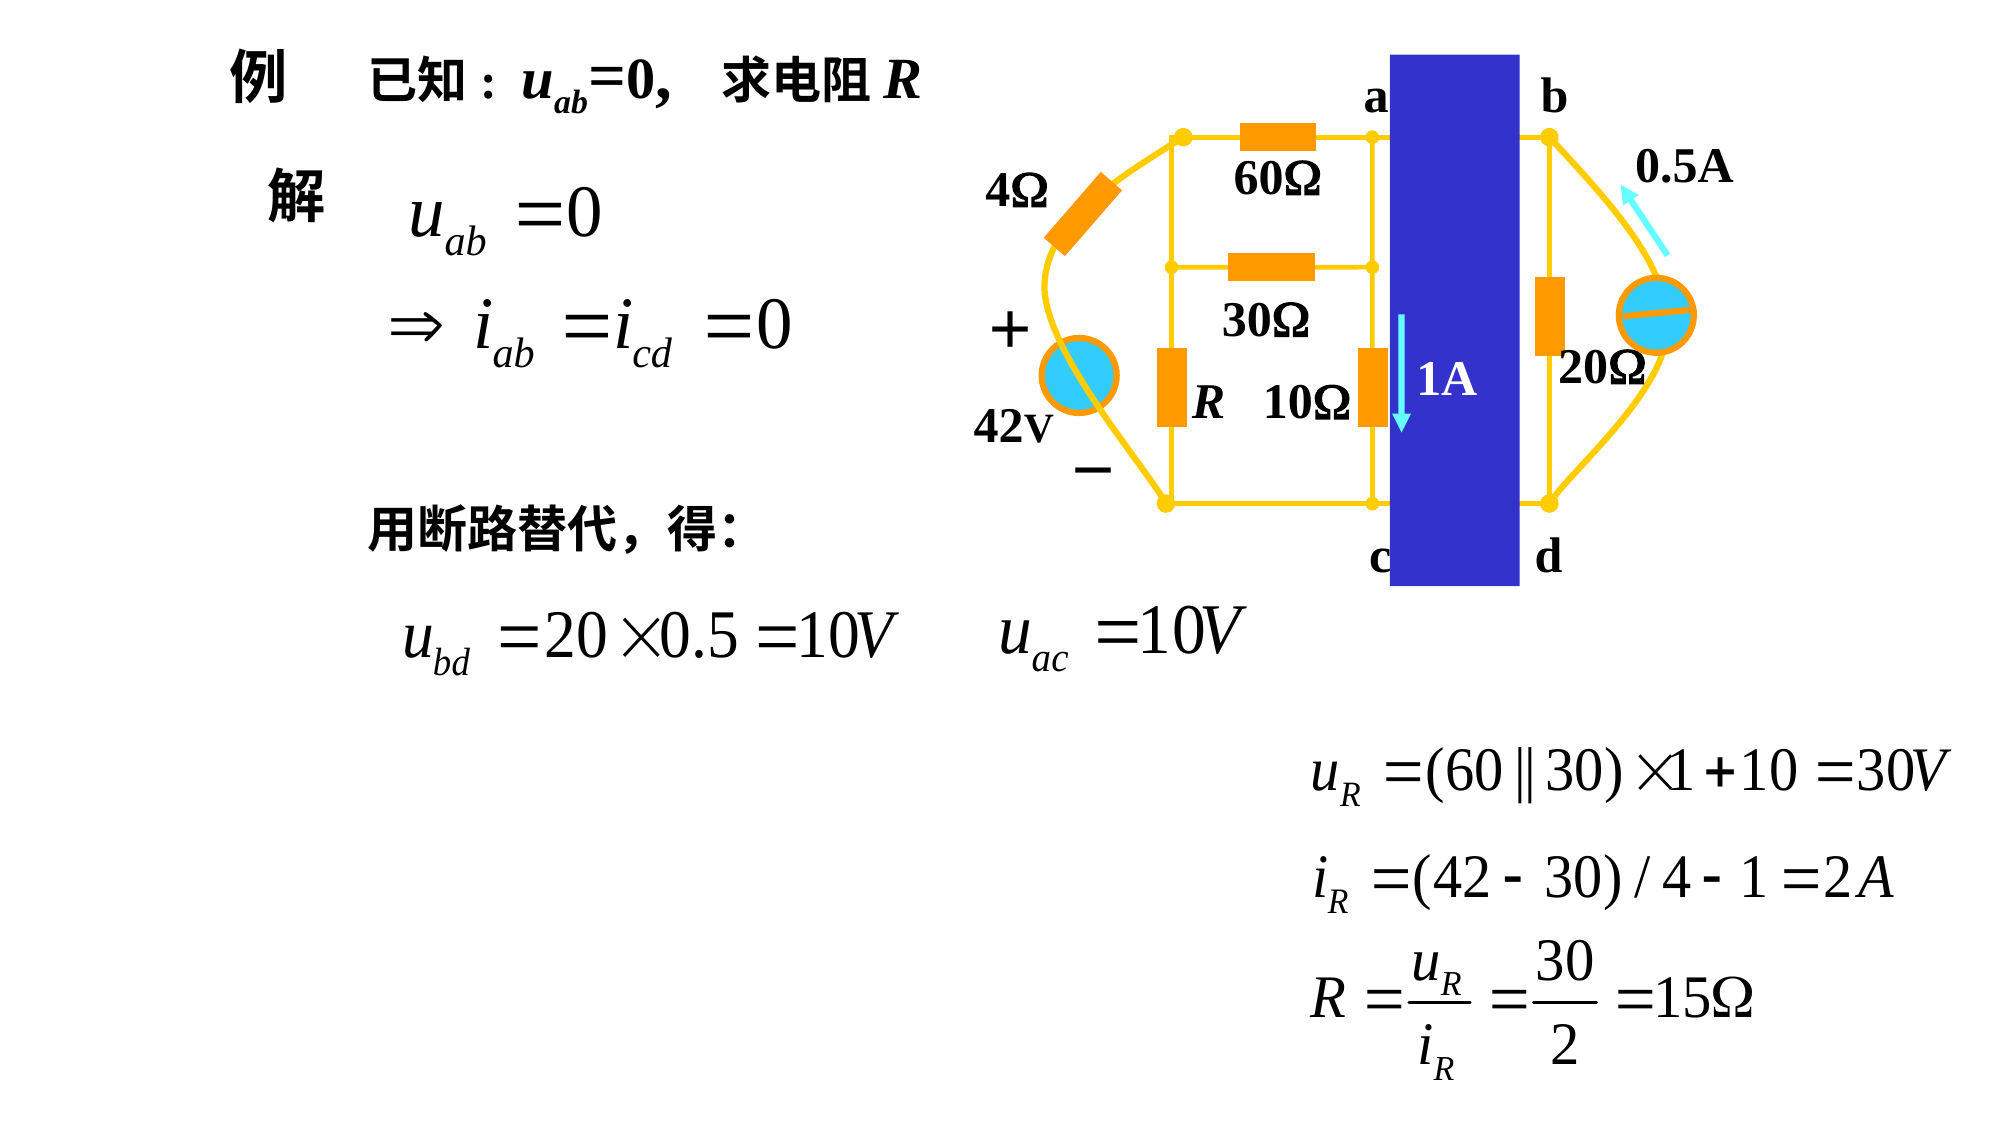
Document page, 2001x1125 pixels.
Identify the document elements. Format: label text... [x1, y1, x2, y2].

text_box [378, 163, 804, 386]
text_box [970, 591, 1263, 689]
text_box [375, 589, 916, 692]
text_box 解 [252, 151, 336, 237]
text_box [1287, 835, 1905, 929]
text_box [1285, 922, 1766, 1094]
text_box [958, 54, 1751, 591]
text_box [1401, 314, 1497, 433]
text_box 例 [214, 32, 353, 118]
text_box 用断路替代，得： [353, 489, 873, 565]
text_box 已知: uab=0, 求电阻R [353, 24, 1110, 128]
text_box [1286, 728, 1964, 822]
